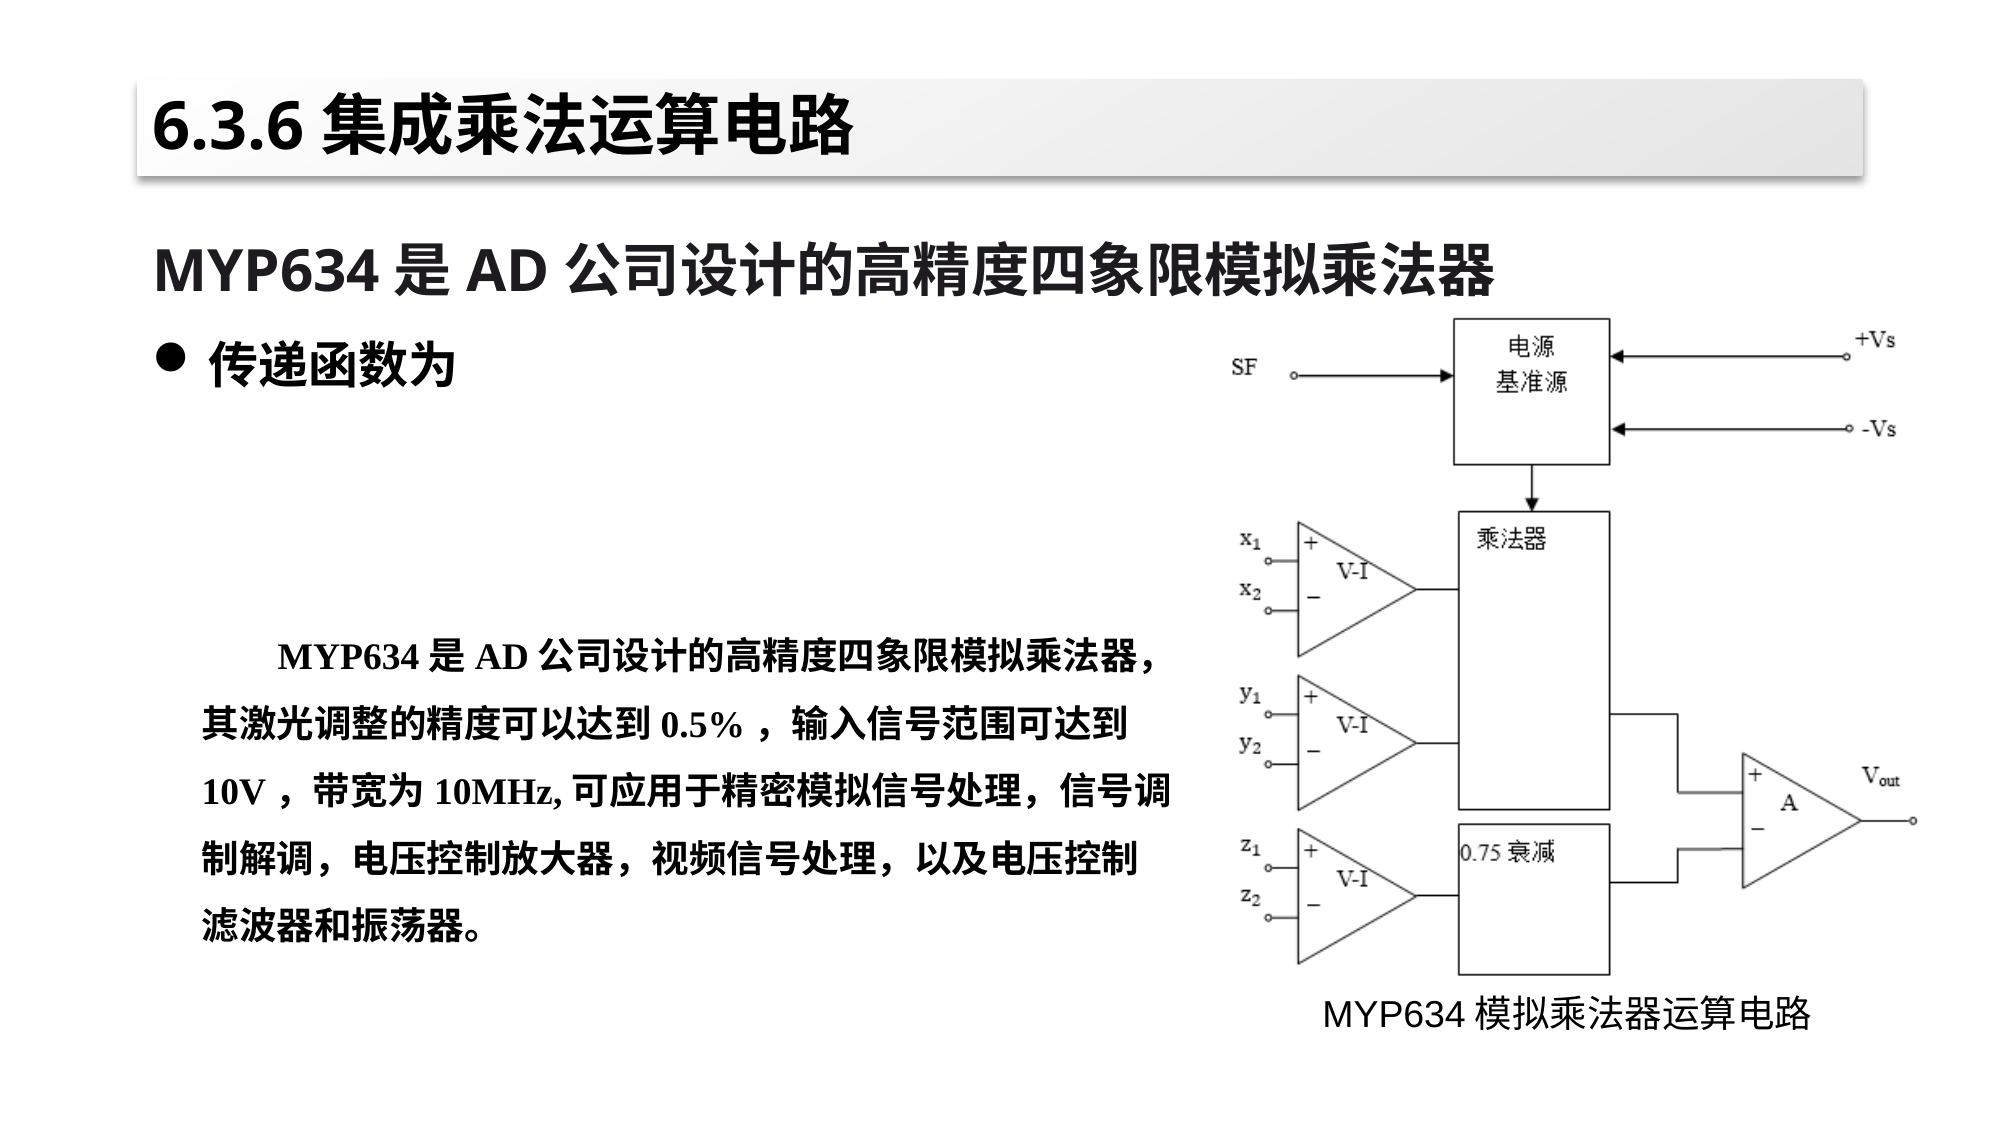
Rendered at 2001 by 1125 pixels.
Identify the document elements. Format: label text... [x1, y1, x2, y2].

title 6.3.6集成乘法运算电路 [137, 79, 1863, 176]
text_box MYP634是AD公司设计的高精度四象限模拟乘法器，其激光调整的精度可以达到0.5%，输入信号范围可达到10V，带宽为10MHz,可应用于精密模拟信号处理，信号调制解调，电压控制放大器，视频信号处理，以及电压控制滤波器和振荡器。 [186, 602, 1186, 955]
text_box MYP634模拟乘法器运算电路 [1307, 997, 1827, 1043]
picture [1186, 299, 1948, 997]
list MYP634是AD公司设计的高精度四象限模拟乘法器 传递函数为 [137, 191, 1863, 1014]
